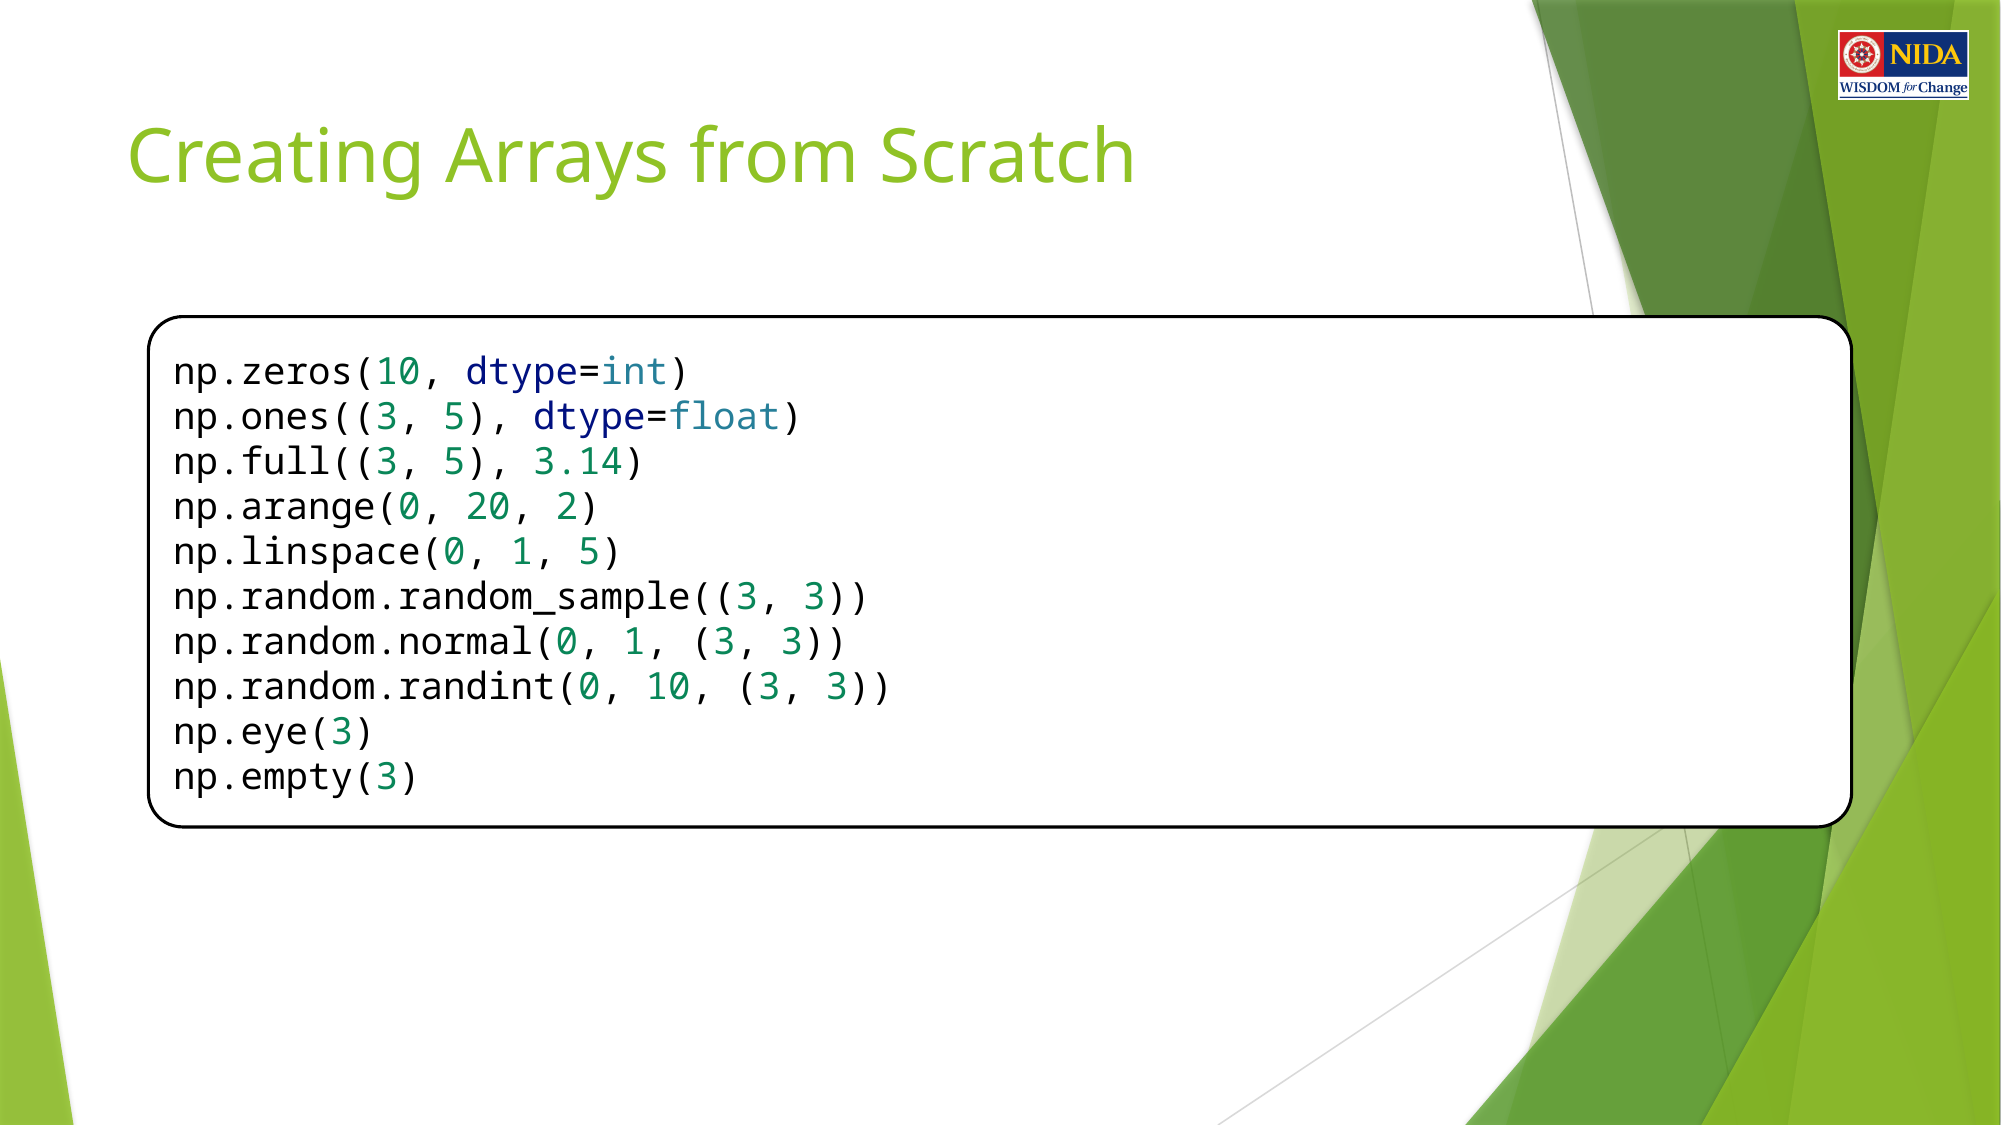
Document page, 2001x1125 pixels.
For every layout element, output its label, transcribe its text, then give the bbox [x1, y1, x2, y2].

text_box np.zeros(10, dtype=int) np.ones((3, 5), dtype=float) np.full((3, 5), 3.14) np.arange(0, 20, 2) np.linspace(0, 1, 5) np.random.random_sample((3, 3)) np.random.normal(0, 1, (3, 3)) np.random.randint(0, 10, (3, 3)) np.eye(3) np.empty(3) [146, 315, 1854, 829]
title Creating Arrays from Scratch [111, 99, 1522, 317]
picture [1838, 30, 1969, 100]
